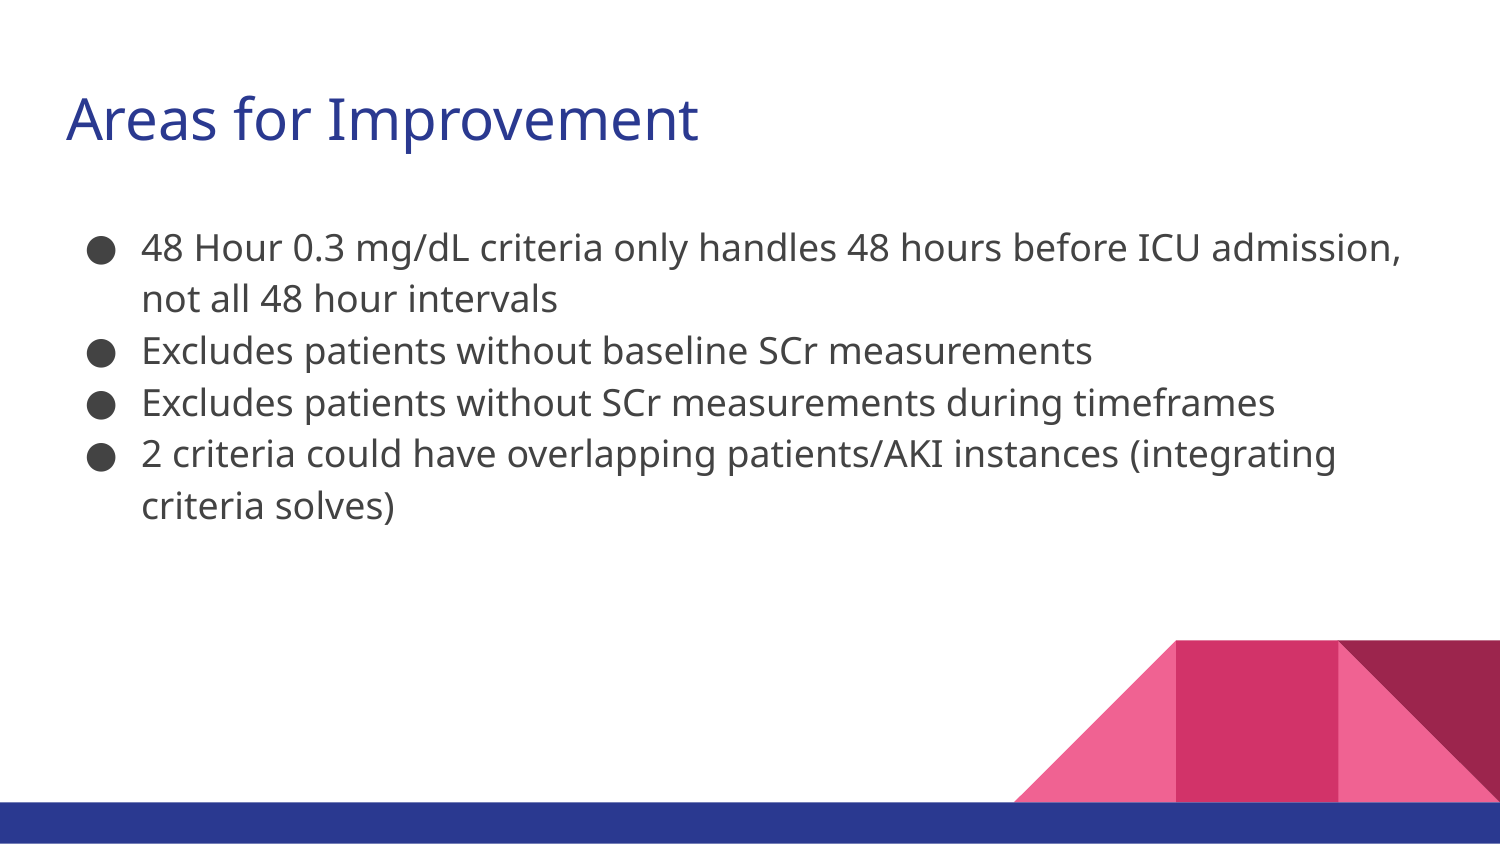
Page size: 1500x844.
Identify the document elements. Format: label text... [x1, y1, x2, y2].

list 48 Hour 0.3 mg/dL criteria only handles 48 hours before ICU admission, not all 48 hour intervals Excludes patients without baseline SCr measurements Excludes patients without SCr measurements during timeframes 2 criteria could have overlapping patients/AKI instances (integrating criteria solves) [51, 201, 1449, 750]
title Areas for Improvement [51, 67, 1449, 167]
